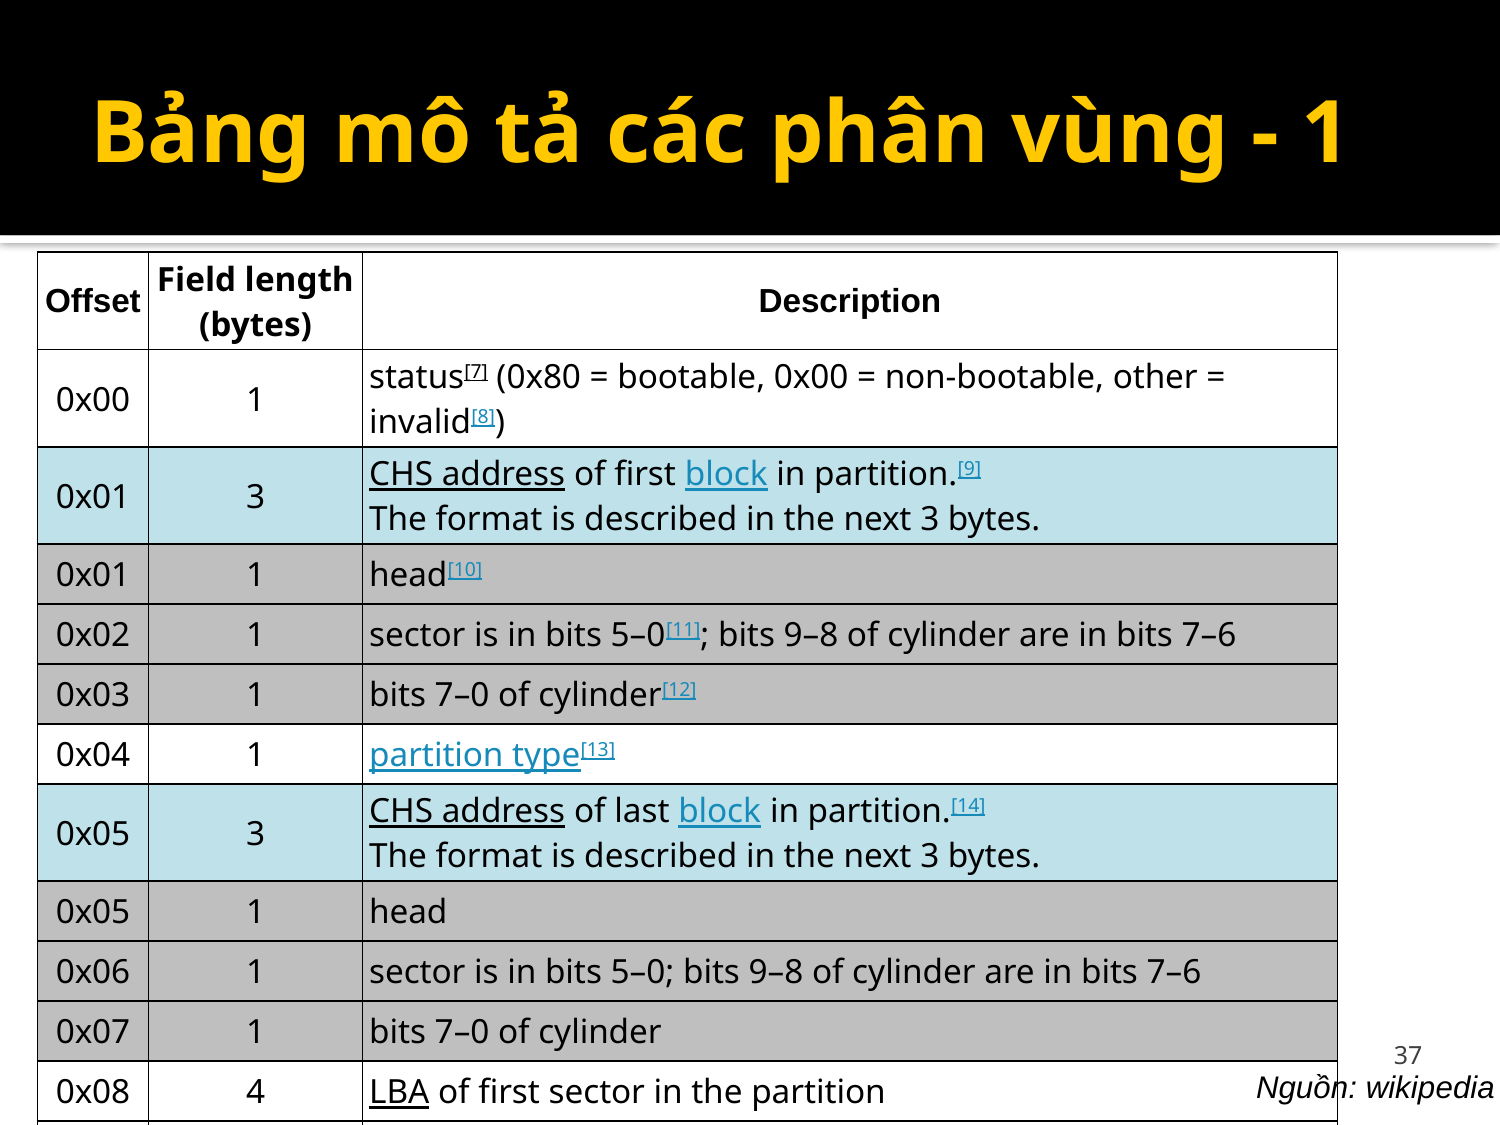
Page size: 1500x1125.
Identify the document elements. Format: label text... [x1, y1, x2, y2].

table_cell status[7] (0x80 = bootable, 0x00 = non-bootable, other = invalid[8]) [363, 350, 1337, 446]
table_cell 1 [149, 882, 362, 940]
table_cell 1 [149, 1002, 362, 1060]
table_cell 0x01 [38, 545, 148, 603]
table_cell 1 [149, 665, 362, 723]
table_cell 1 [149, 605, 362, 663]
table_cell head[10] [363, 545, 1337, 603]
table_cell 0x08 [38, 1062, 148, 1120]
table_cell head [363, 882, 1337, 940]
table_header Offset [38, 253, 148, 349]
table_cell 0x06 [38, 942, 148, 1000]
table_cell 0x00 [38, 350, 148, 446]
table_cell 1 [149, 350, 362, 446]
slide_number 37 [1337, 988, 1438, 1059]
table_cell LBA of first sector in the partition [363, 1062, 1337, 1120]
table_cell 4 [149, 1062, 362, 1120]
table_cell 0x02 [38, 605, 148, 663]
table_cell 0x05 [38, 882, 148, 940]
table_cell 3 [149, 785, 362, 880]
table_cell 0x01 [38, 448, 148, 543]
table_cell 0x03 [38, 665, 148, 723]
table_cell 0x05 [38, 785, 148, 880]
table_cell 3 [149, 448, 362, 543]
table_cell bits 7–0 of cylinder[12] [363, 665, 1337, 723]
table_header Description [363, 253, 1337, 349]
table_cell partition type[13] [363, 725, 1337, 783]
table_cell 1 [149, 725, 362, 783]
table_cell 1 [149, 942, 362, 1000]
title Bảng mô tả các phân vùng - 1 [75, 25, 1425, 231]
table_cell 0x07 [38, 1002, 148, 1060]
table_cell 0x04 [38, 725, 148, 783]
table_cell CHS address of first block in partition.[9] The format is described in the next 3 bytes. [363, 448, 1337, 543]
table_cell CHS address of last block in partition.[14] The format is described in the next 3 bytes. [363, 785, 1337, 880]
table_cell sector is in bits 5–0; bits 9–8 of cylinder are in bits 7–6 [363, 942, 1337, 1000]
table_cell sector is in bits 5–0[11]; bits 9–8 of cylinder are in bits 7–6 [363, 605, 1337, 663]
table_header Field length (bytes) [149, 253, 362, 349]
table_cell bits 7–0 of cylinder [363, 1002, 1337, 1060]
table_cell 1 [149, 545, 362, 603]
text_box Nguồn: wikipedia [1241, 1059, 1500, 1112]
